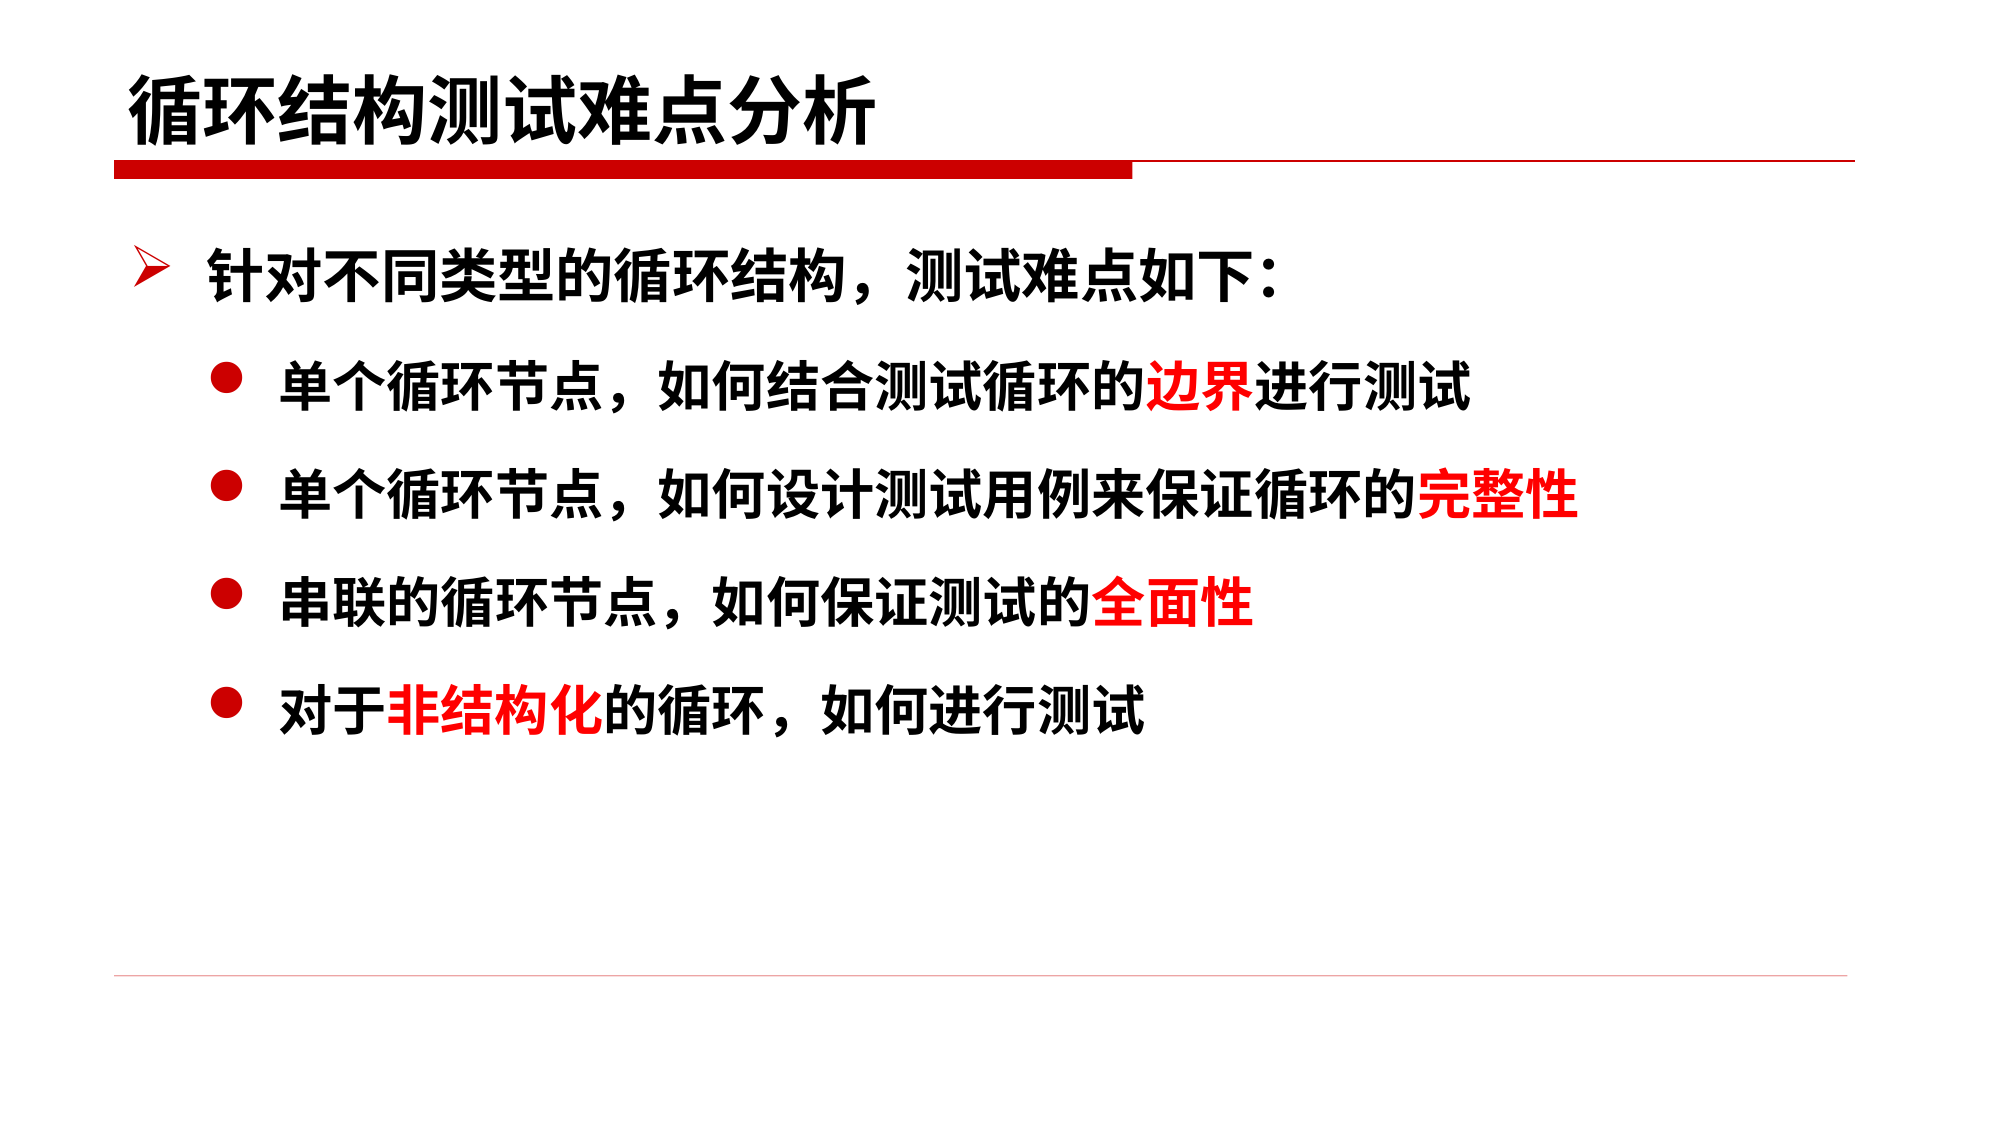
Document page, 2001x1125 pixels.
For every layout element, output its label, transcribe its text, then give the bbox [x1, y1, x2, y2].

title 循环结构测试难点分析 [112, 42, 1863, 161]
list 针对不同类型的循环结构，测试难点如下： 单个循环节点，如何结合测试循环的边界进行测试 单个循环节点，如何设计测试用例来保证循环的完整性 串联的循环节点，如何保证测试的全面性 对于非结构化的循环，如何进行测试 [114, 196, 1865, 897]
